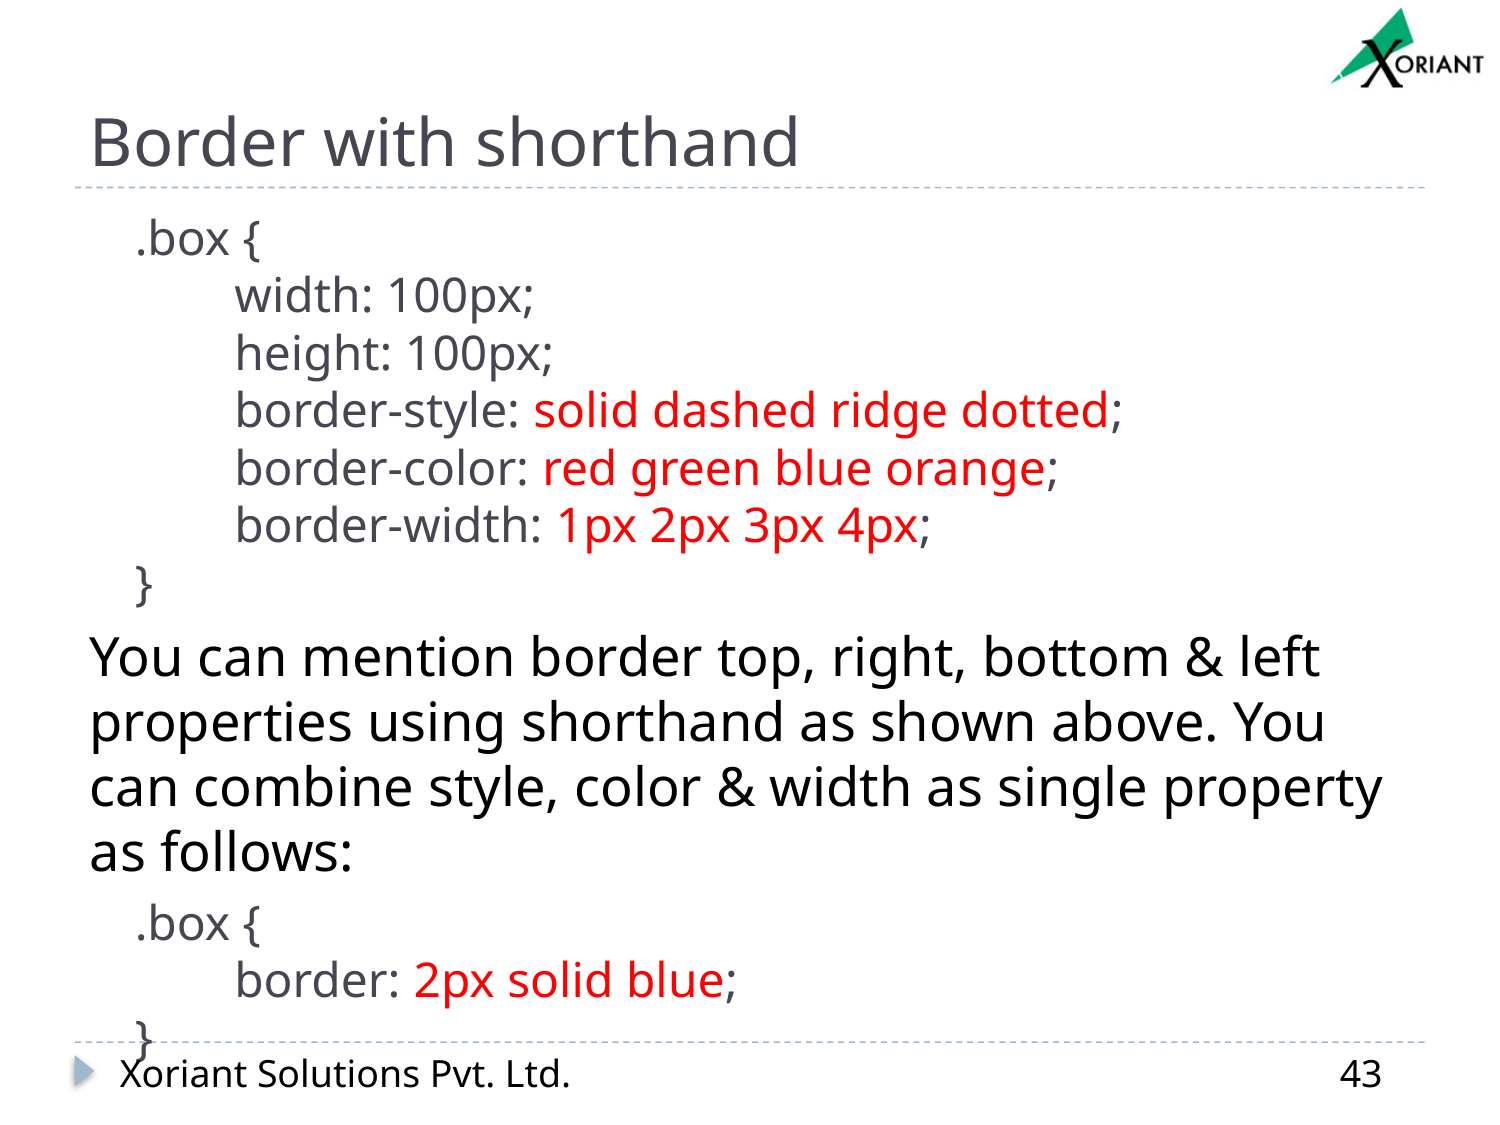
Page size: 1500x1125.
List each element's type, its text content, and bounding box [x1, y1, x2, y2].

picture [1325, 0, 1500, 91]
list .box { width: 100px; height: 100px; border-style: solid dashed ridge dotted; border-color: red green blue orange; border-width: 1px 2px 3px 4px; } You can mention border top, right, bottom & left properties using shorthand as shown above. You can combine style, color & width as single property as follows: .box { border: 2px solid blue; } [75, 200, 1425, 1010]
title Border with shorthand [75, 24, 1425, 188]
footer Xoriant Solutions Pvt. Ltd. [105, 1042, 675, 1103]
slide_number 43 [1325, 1042, 1425, 1103]
